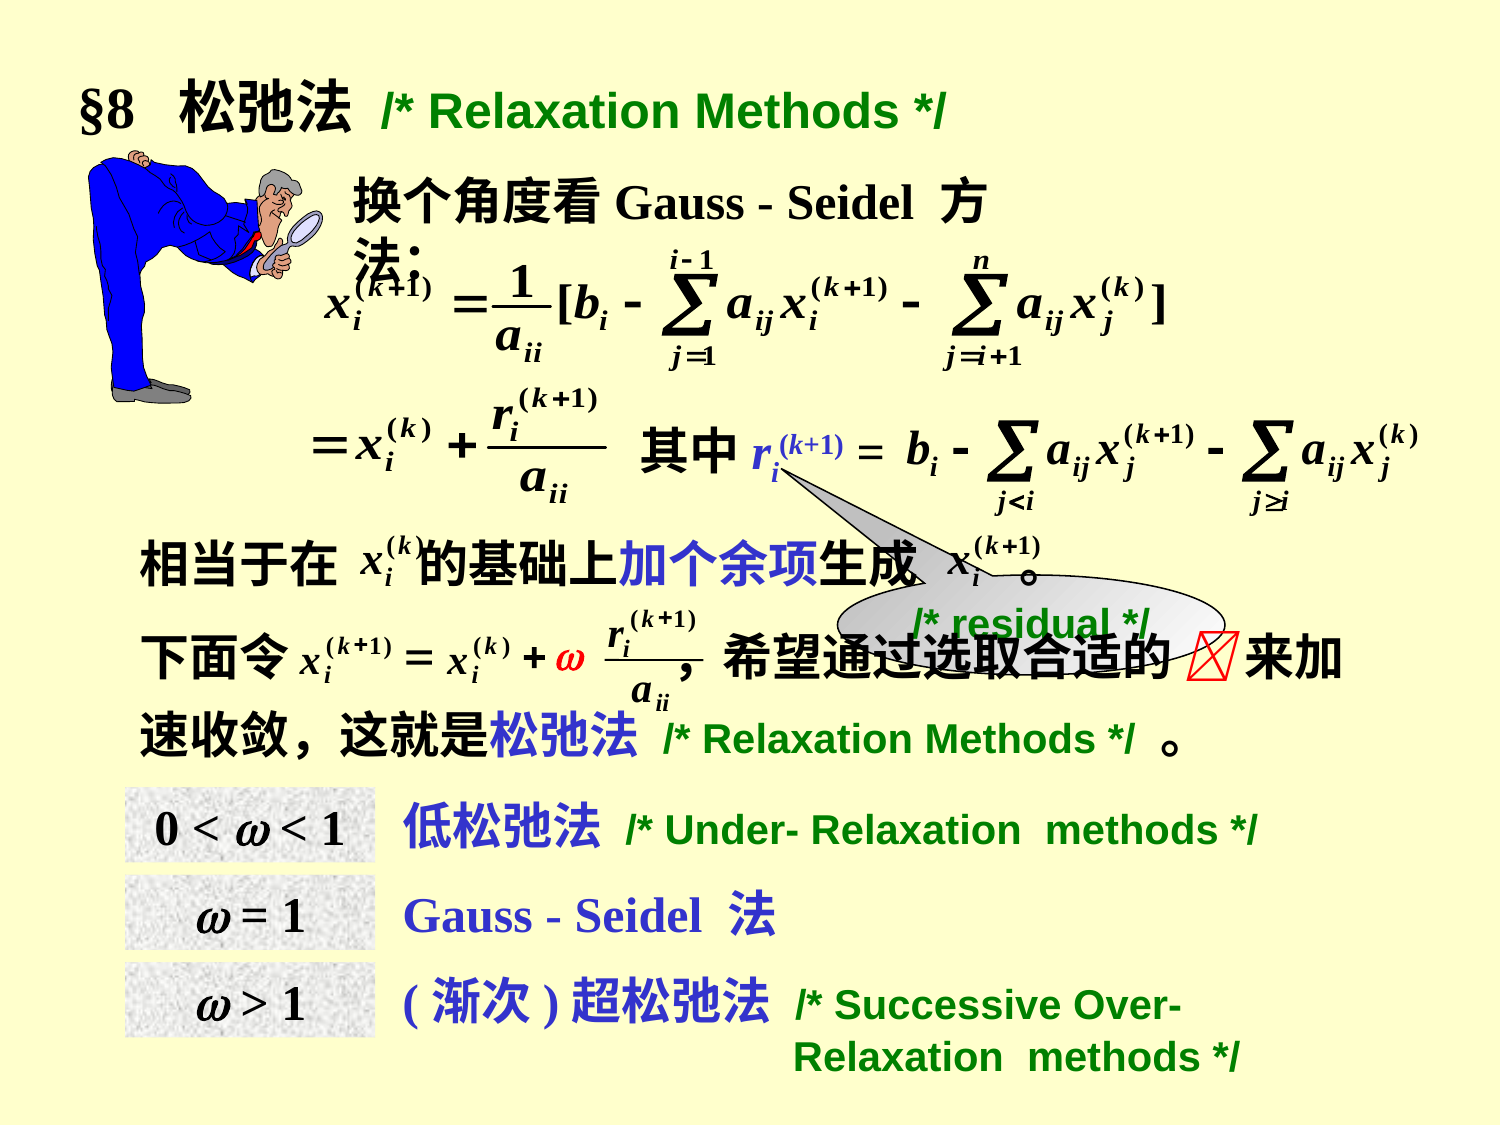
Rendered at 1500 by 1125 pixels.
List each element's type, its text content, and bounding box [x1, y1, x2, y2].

text_box §8 松弛法 /* Relaxation Methods */ [62, 62, 1013, 148]
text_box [124, 787, 1288, 863]
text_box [124, 962, 1413, 1088]
text_box /* residual */ [1125, 581, 1197, 599]
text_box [299, 374, 938, 512]
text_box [124, 599, 1388, 771]
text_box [124, 524, 1125, 599]
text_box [124, 874, 813, 950]
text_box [899, 412, 1430, 525]
text_box /* residual */ [835, 512, 891, 524]
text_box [87, 149, 1173, 405]
